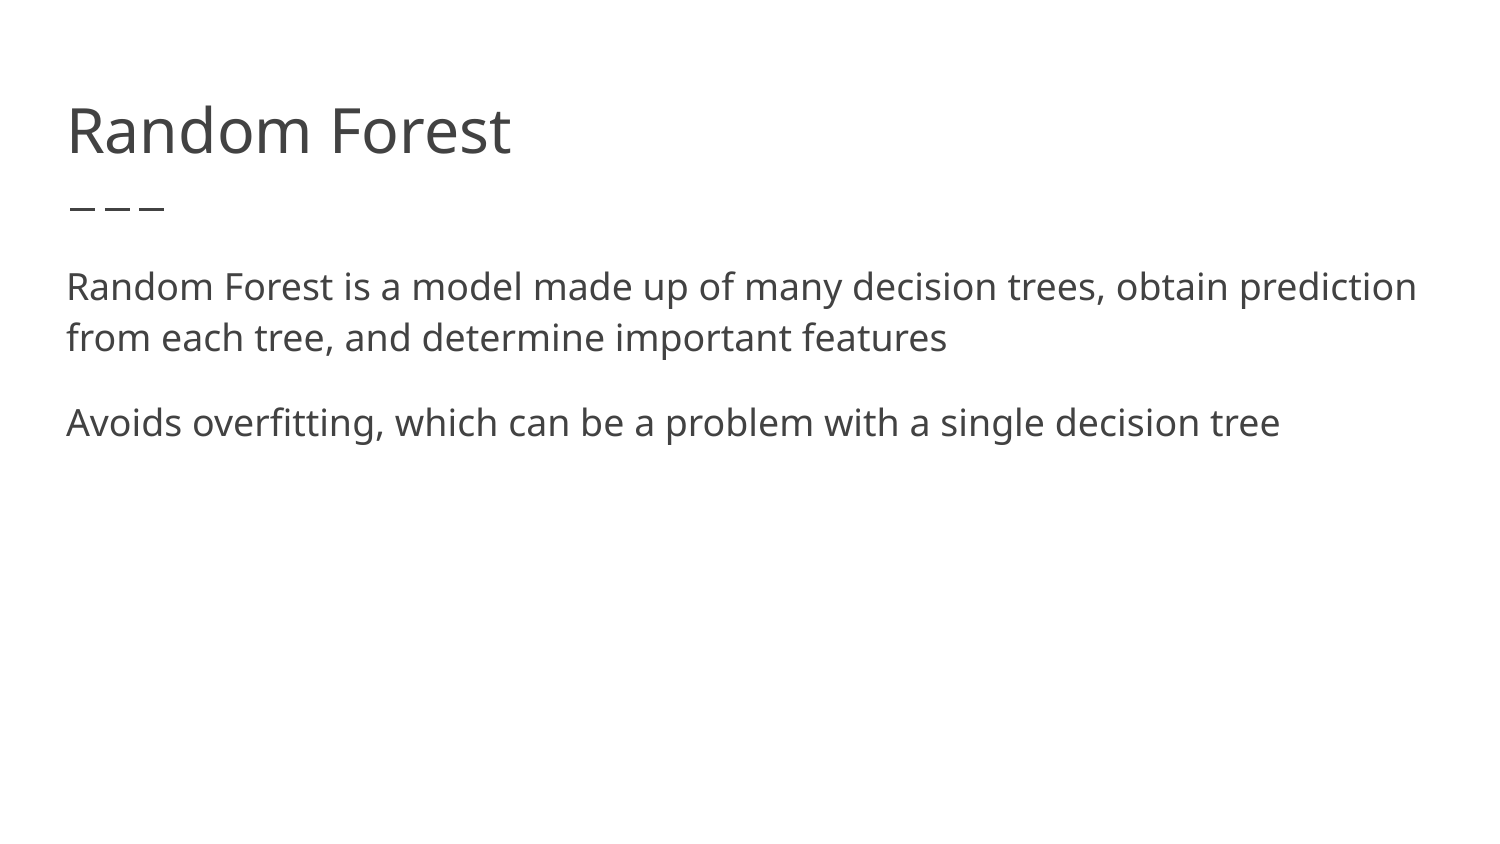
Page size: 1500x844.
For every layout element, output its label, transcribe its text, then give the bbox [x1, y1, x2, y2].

title Random Forest [51, 61, 1449, 182]
list Random Forest is a model made up of many decision trees, obtain prediction from each tree, and determine important features Avoids overfitting, which can be a problem with a single decision tree [51, 240, 1449, 750]
